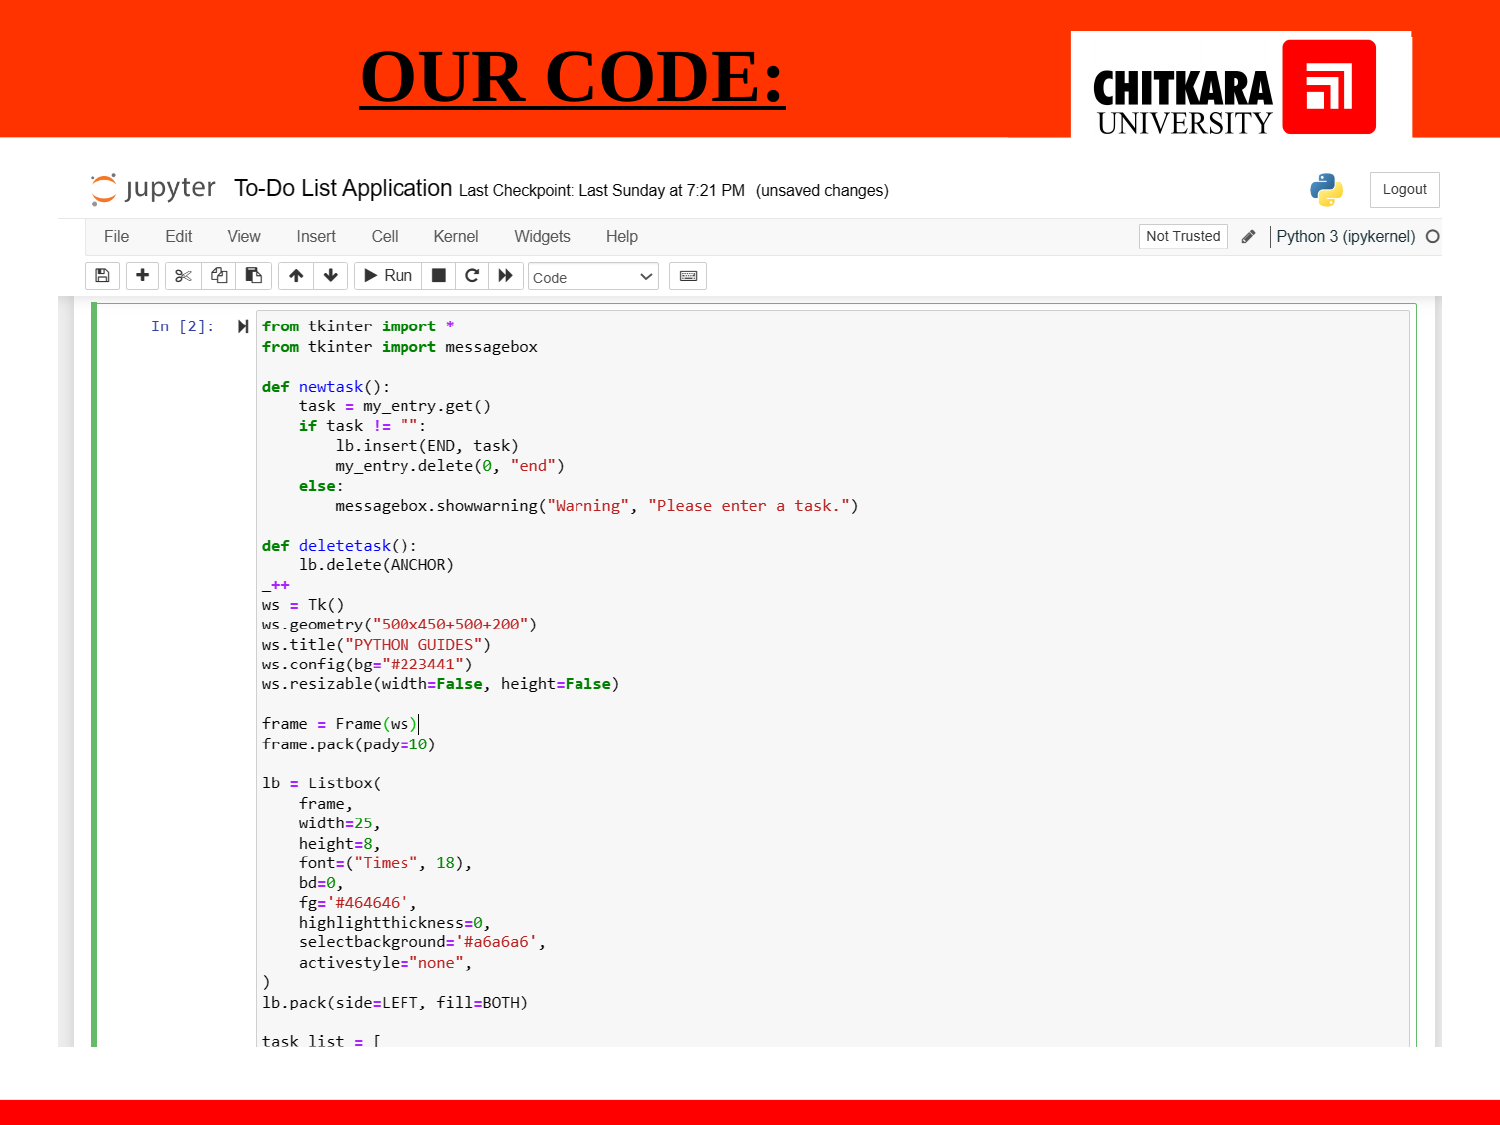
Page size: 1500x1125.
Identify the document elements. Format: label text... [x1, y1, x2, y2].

text_box OUR CODE: [100, 19, 1046, 124]
picture [58, 172, 1442, 1047]
picture [1074, 37, 1391, 138]
